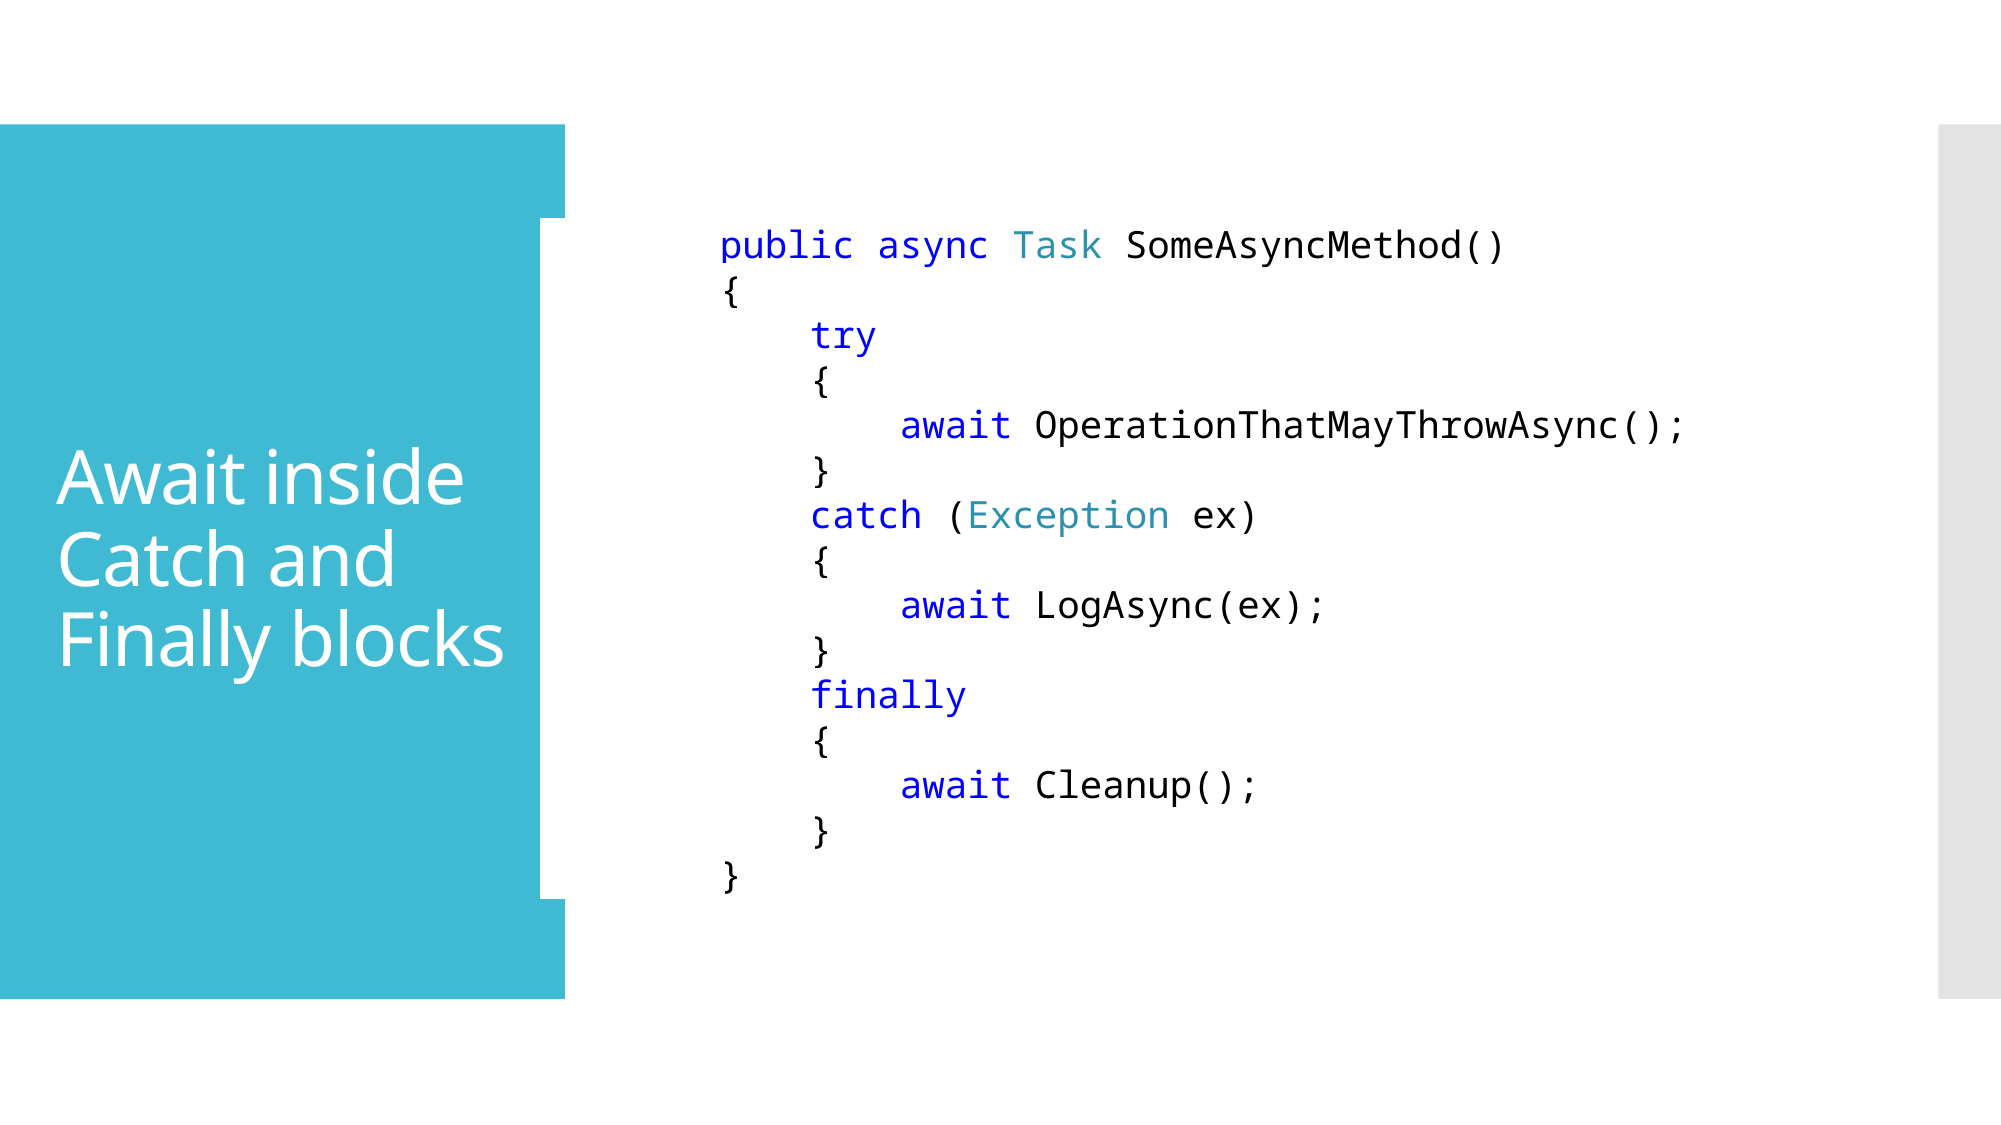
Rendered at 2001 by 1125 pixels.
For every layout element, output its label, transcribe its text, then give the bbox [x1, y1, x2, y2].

text_box public async Task SomeAsyncMethod() { try { await OperationThatMayThrowAsync(); } catch (Exception ex) { await LogAsync(ex); } finally { await Cleanup(); } } [525, 213, 1772, 904]
title Await inside Catch and Finally blocks [41, 184, 525, 940]
